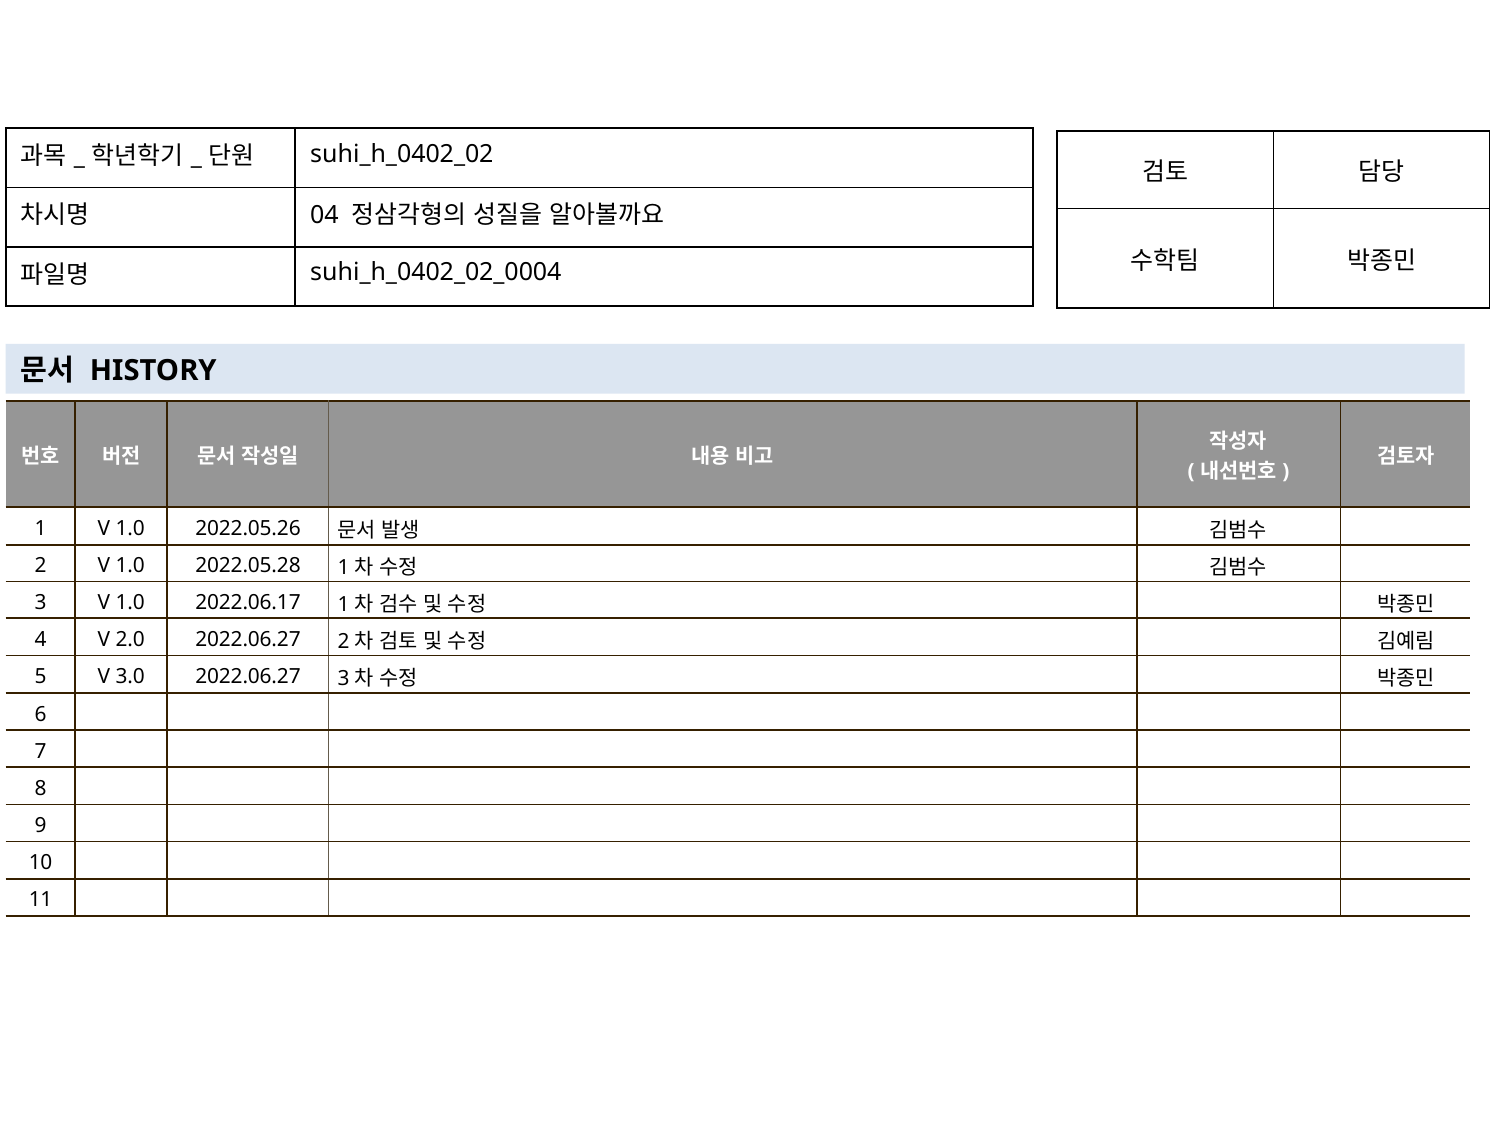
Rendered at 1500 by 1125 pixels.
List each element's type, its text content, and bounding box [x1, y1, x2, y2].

table_cell 9 [6, 805, 74, 841]
table_cell 2022.06.27 [168, 619, 328, 655]
table_cell 6 [6, 694, 74, 729]
table_cell 8 [6, 768, 74, 804]
table_cell [76, 805, 166, 841]
table_cell [168, 731, 328, 766]
table_cell [1138, 582, 1340, 617]
table_cell V 3.0 [76, 656, 166, 692]
table_cell [329, 805, 1136, 841]
table_cell 3차 수정 [329, 656, 1136, 692]
table_cell [1138, 656, 1340, 692]
table_cell V 1.0 [76, 546, 166, 581]
table_cell [168, 880, 328, 915]
table_cell 2 [6, 546, 74, 581]
table_cell [168, 694, 328, 729]
table_cell 11 [6, 880, 74, 915]
table_cell [76, 880, 166, 915]
table_cell [329, 731, 1136, 766]
table_cell [76, 768, 166, 804]
table_cell 1차 검수 및 수정 [329, 582, 1136, 617]
table_cell 2022.05.26 [168, 508, 328, 544]
table_cell 4 [6, 619, 74, 655]
table_cell [329, 694, 1136, 729]
table_cell [1341, 768, 1470, 804]
table_header 과목_학년학기_단원 [7, 129, 294, 187]
table_cell 차시명 [7, 188, 294, 246]
table_cell 2차 검토 및 수정 [329, 619, 1136, 655]
table_header suhi_h_0402_02 [296, 129, 1032, 187]
table_cell 1차 수정 [329, 546, 1136, 581]
table_cell [1341, 546, 1470, 581]
table_cell 3 [6, 582, 74, 617]
table_header 검토 [1058, 132, 1273, 208]
table_cell 김예림 [1341, 619, 1470, 655]
table_cell [1138, 694, 1340, 729]
table_cell 10 [6, 842, 74, 878]
table_header 담당 [1274, 132, 1489, 208]
table_cell [1138, 805, 1340, 841]
table_cell [76, 694, 166, 729]
table_header 내용 비고 [329, 402, 1136, 506]
table_cell [1341, 694, 1470, 729]
text_box 문서 HISTORY [5, 343, 1465, 394]
table_cell 04 정삼각형의 성질을 알아볼까요 [296, 188, 1032, 246]
table_cell 2022.05.28 [168, 546, 328, 581]
table_cell V 1.0 [76, 582, 166, 617]
table_cell 수학팀 [1058, 209, 1273, 307]
table_cell [168, 768, 328, 804]
table_cell suhi_h_0402_02_0004 [296, 248, 1032, 305]
table_cell V 1.0 [76, 508, 166, 544]
table_cell [1341, 880, 1470, 915]
table_cell [329, 768, 1136, 804]
table_cell [1138, 842, 1340, 878]
table_cell 2022.06.27 [168, 656, 328, 692]
table_cell [76, 731, 166, 766]
table_cell 1 [6, 508, 74, 544]
table_cell [76, 842, 166, 878]
table_cell [1341, 731, 1470, 766]
table_cell [329, 880, 1136, 915]
table_header 작성자 (내선번호) [1138, 402, 1340, 506]
table_cell 박종민 [1341, 656, 1470, 692]
table_cell [1138, 619, 1340, 655]
table_cell 문서 발생 [329, 508, 1136, 544]
table_cell V 2.0 [76, 619, 166, 655]
table_cell [1341, 805, 1470, 841]
table_header 문서 작성일 [168, 402, 328, 506]
table_cell [168, 842, 328, 878]
table_cell [1138, 731, 1340, 766]
table_header 번호 [6, 402, 74, 506]
table_header 버전 [76, 402, 166, 506]
table_cell [329, 842, 1136, 878]
table_cell 5 [6, 656, 74, 692]
table_header 검토자 [1341, 402, 1470, 506]
table_cell [1341, 508, 1470, 544]
table_cell 2022.06.17 [168, 582, 328, 617]
table_cell 박종민 [1274, 209, 1489, 307]
table_cell 김범수 [1138, 508, 1340, 544]
table_cell 7 [6, 731, 74, 766]
table_cell 파일명 [7, 248, 294, 305]
table_cell [168, 805, 328, 841]
table_cell [1138, 880, 1340, 915]
table_cell 박종민 [1341, 582, 1470, 617]
table_cell 김범수 [1138, 546, 1340, 581]
table_cell [1341, 842, 1470, 878]
table_cell [1138, 768, 1340, 804]
